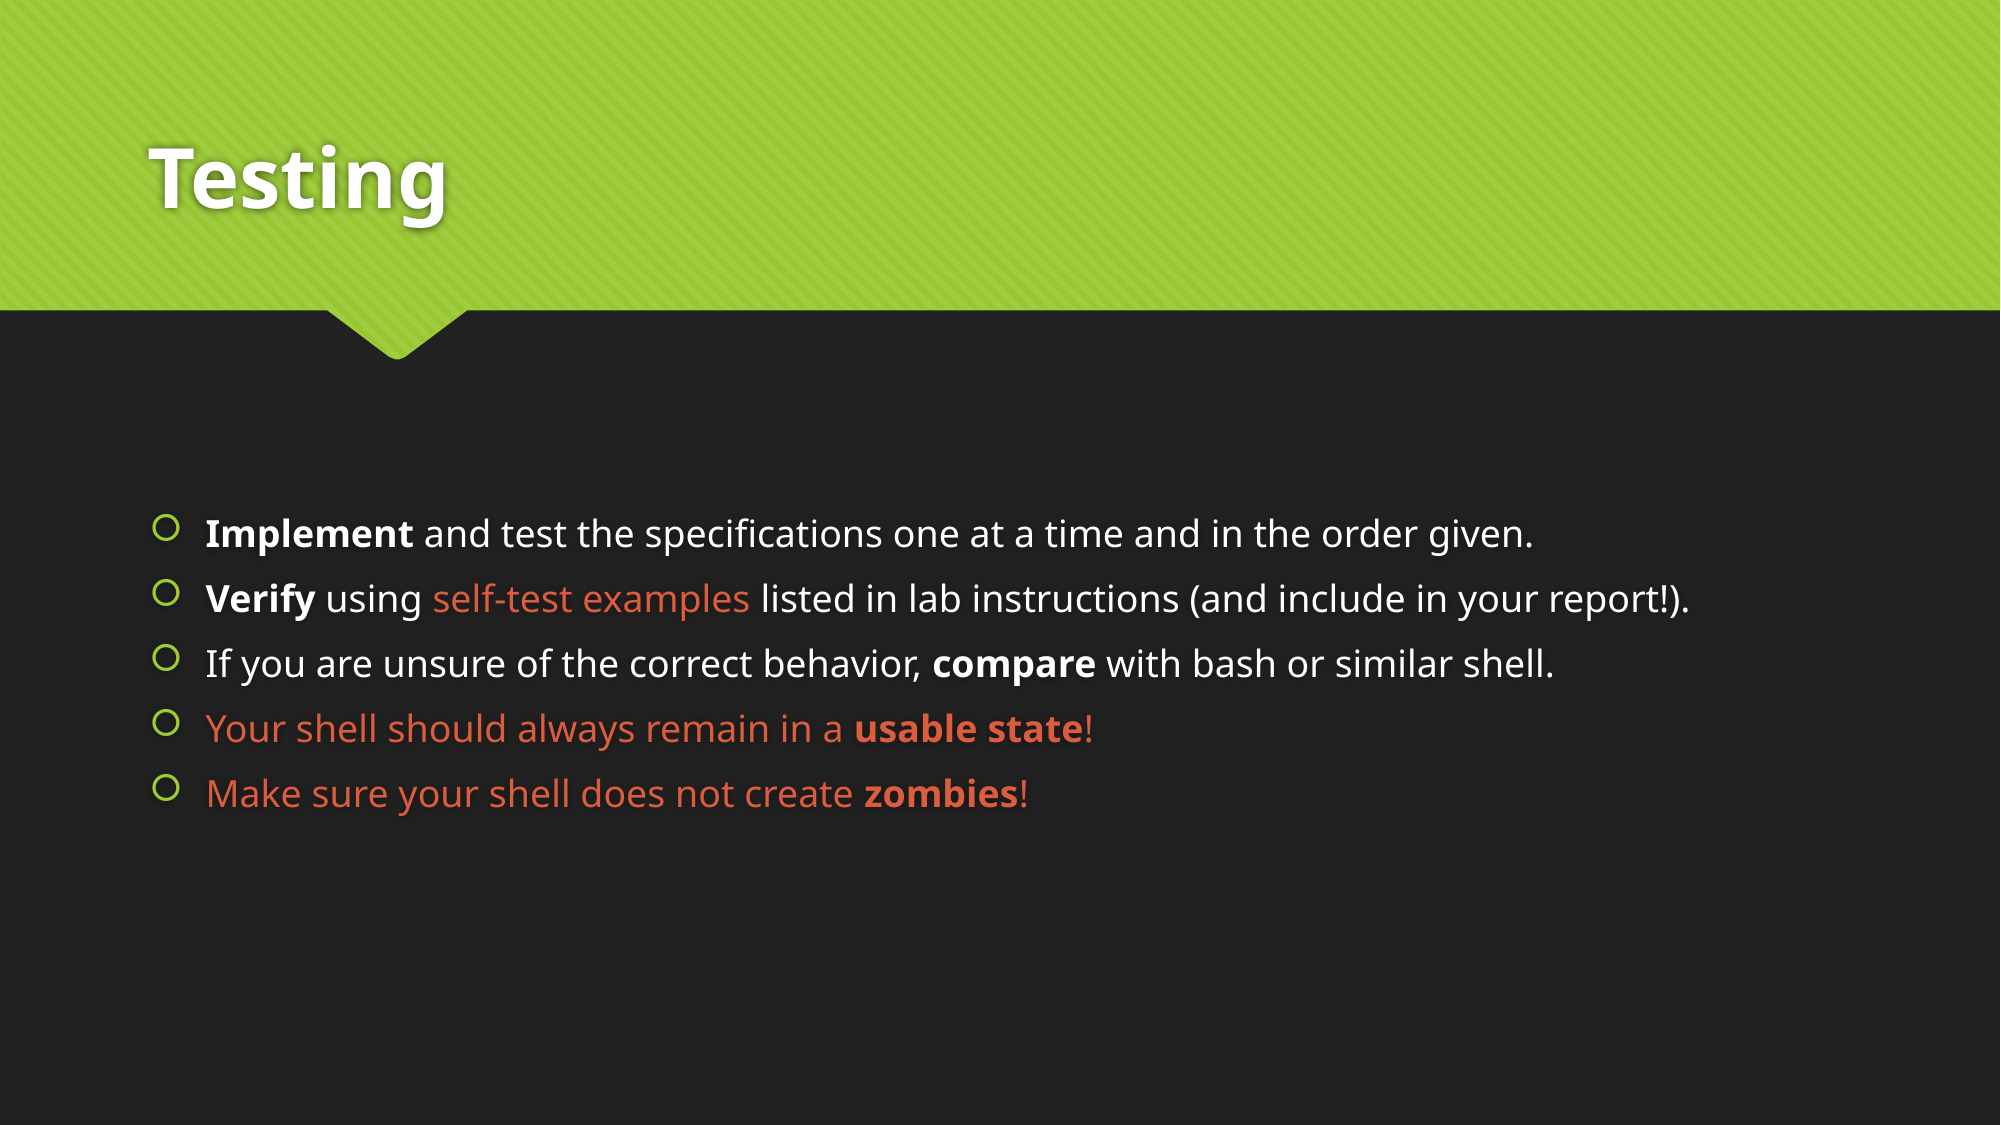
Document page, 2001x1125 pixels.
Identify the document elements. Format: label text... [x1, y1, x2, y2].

title Testing [132, 73, 1868, 233]
list Implement and test the specifications one at a time and in the order given. Verify using self-test examples listed in lab instructions (and include in your report!). If you are unsure of the correct behavior, compare with bash or similar shell. Your shell should always remain in a usable state! Make sure your shell does not create zombies! [134, 364, 1866, 962]
